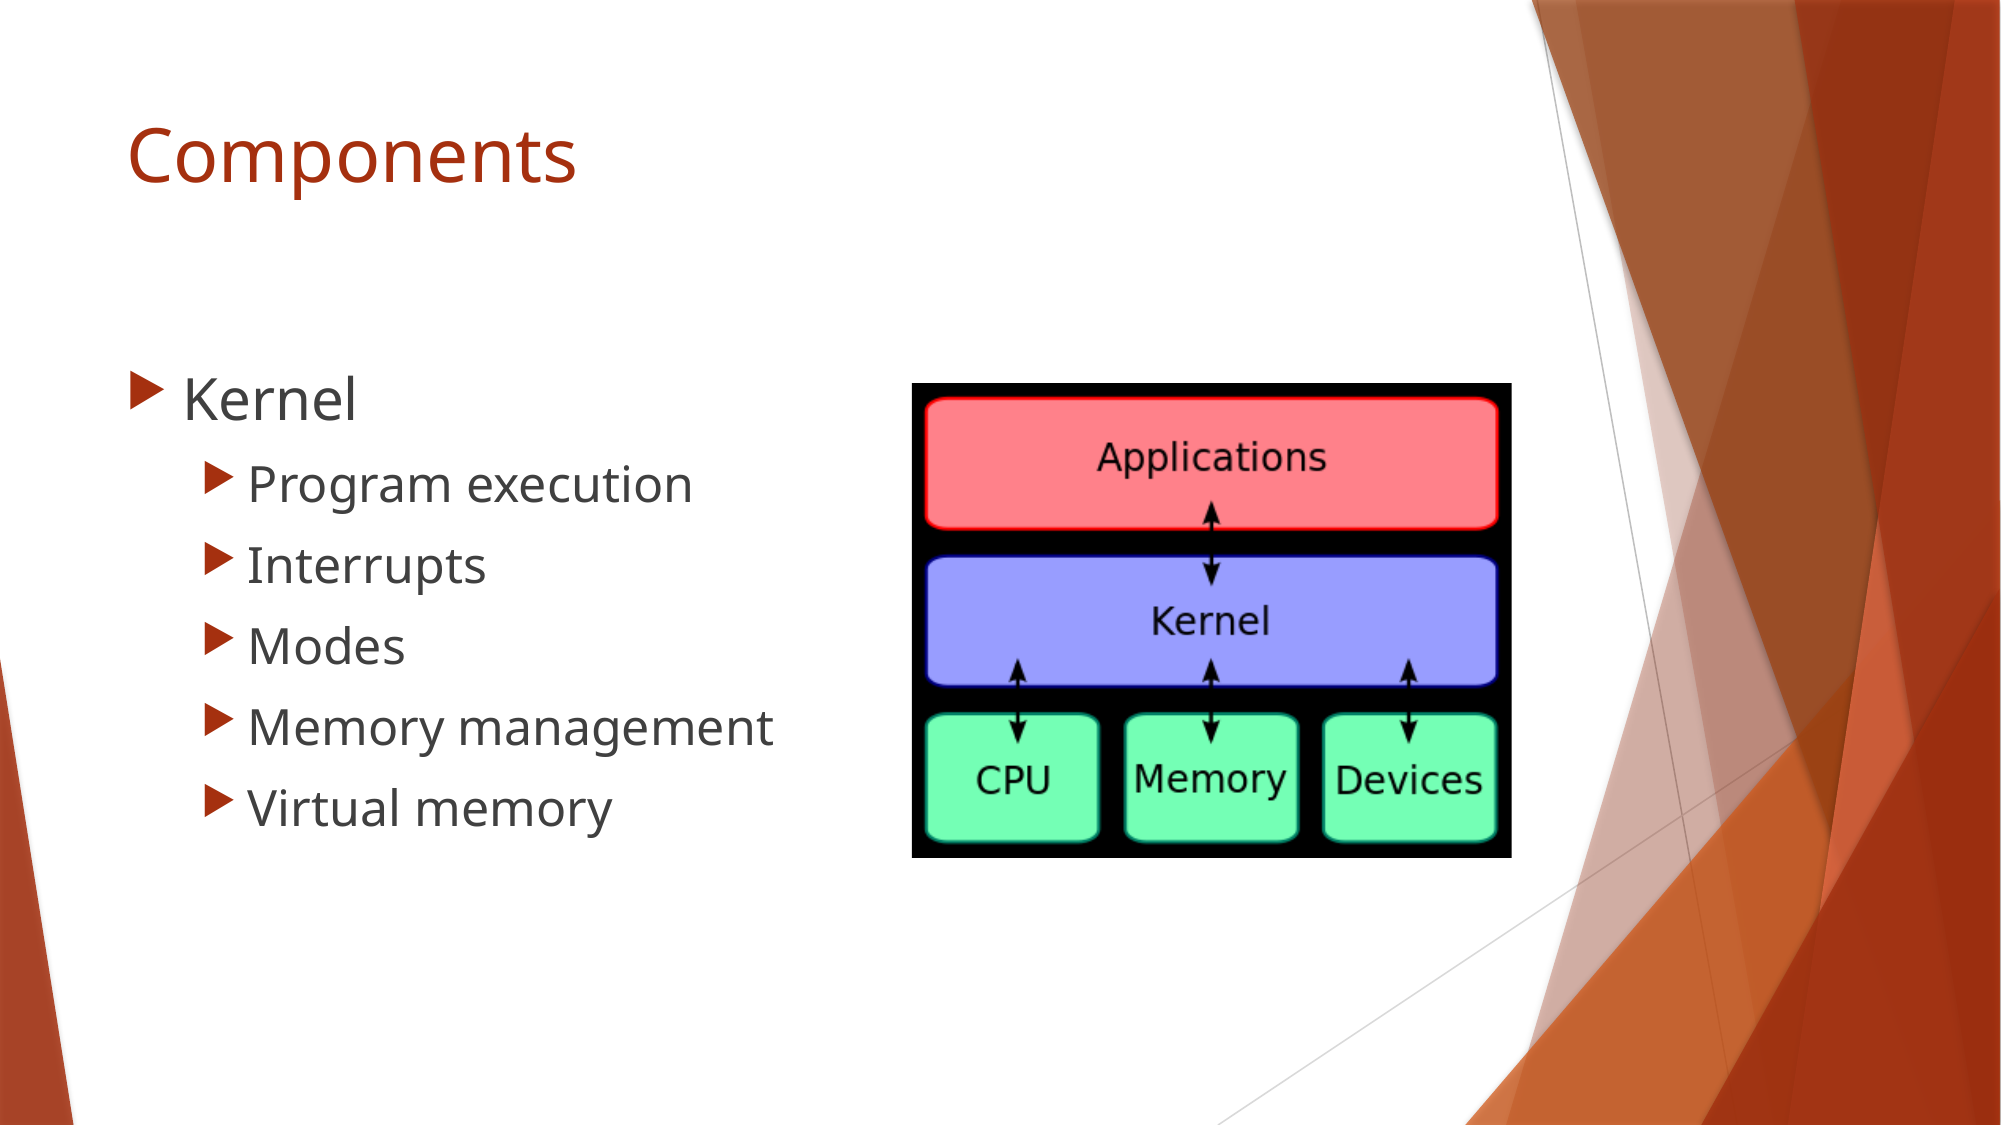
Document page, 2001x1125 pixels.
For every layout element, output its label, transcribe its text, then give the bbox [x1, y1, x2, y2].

list Kernel Program execution Interrupts Modes Memory management Virtual memory [111, 354, 1461, 992]
title Components [111, 99, 1522, 317]
picture [911, 382, 1513, 859]
